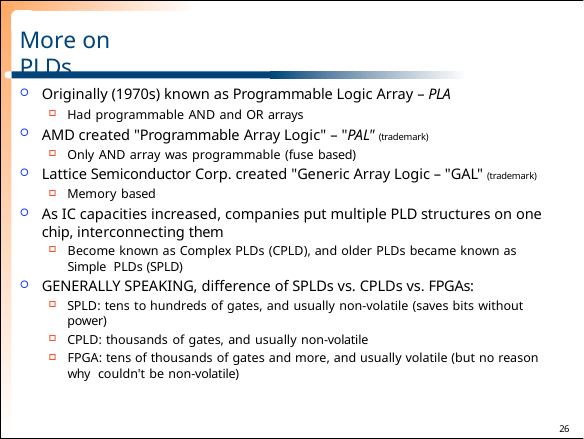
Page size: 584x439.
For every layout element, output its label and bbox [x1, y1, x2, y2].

text_box [0, 0, 584, 439]
